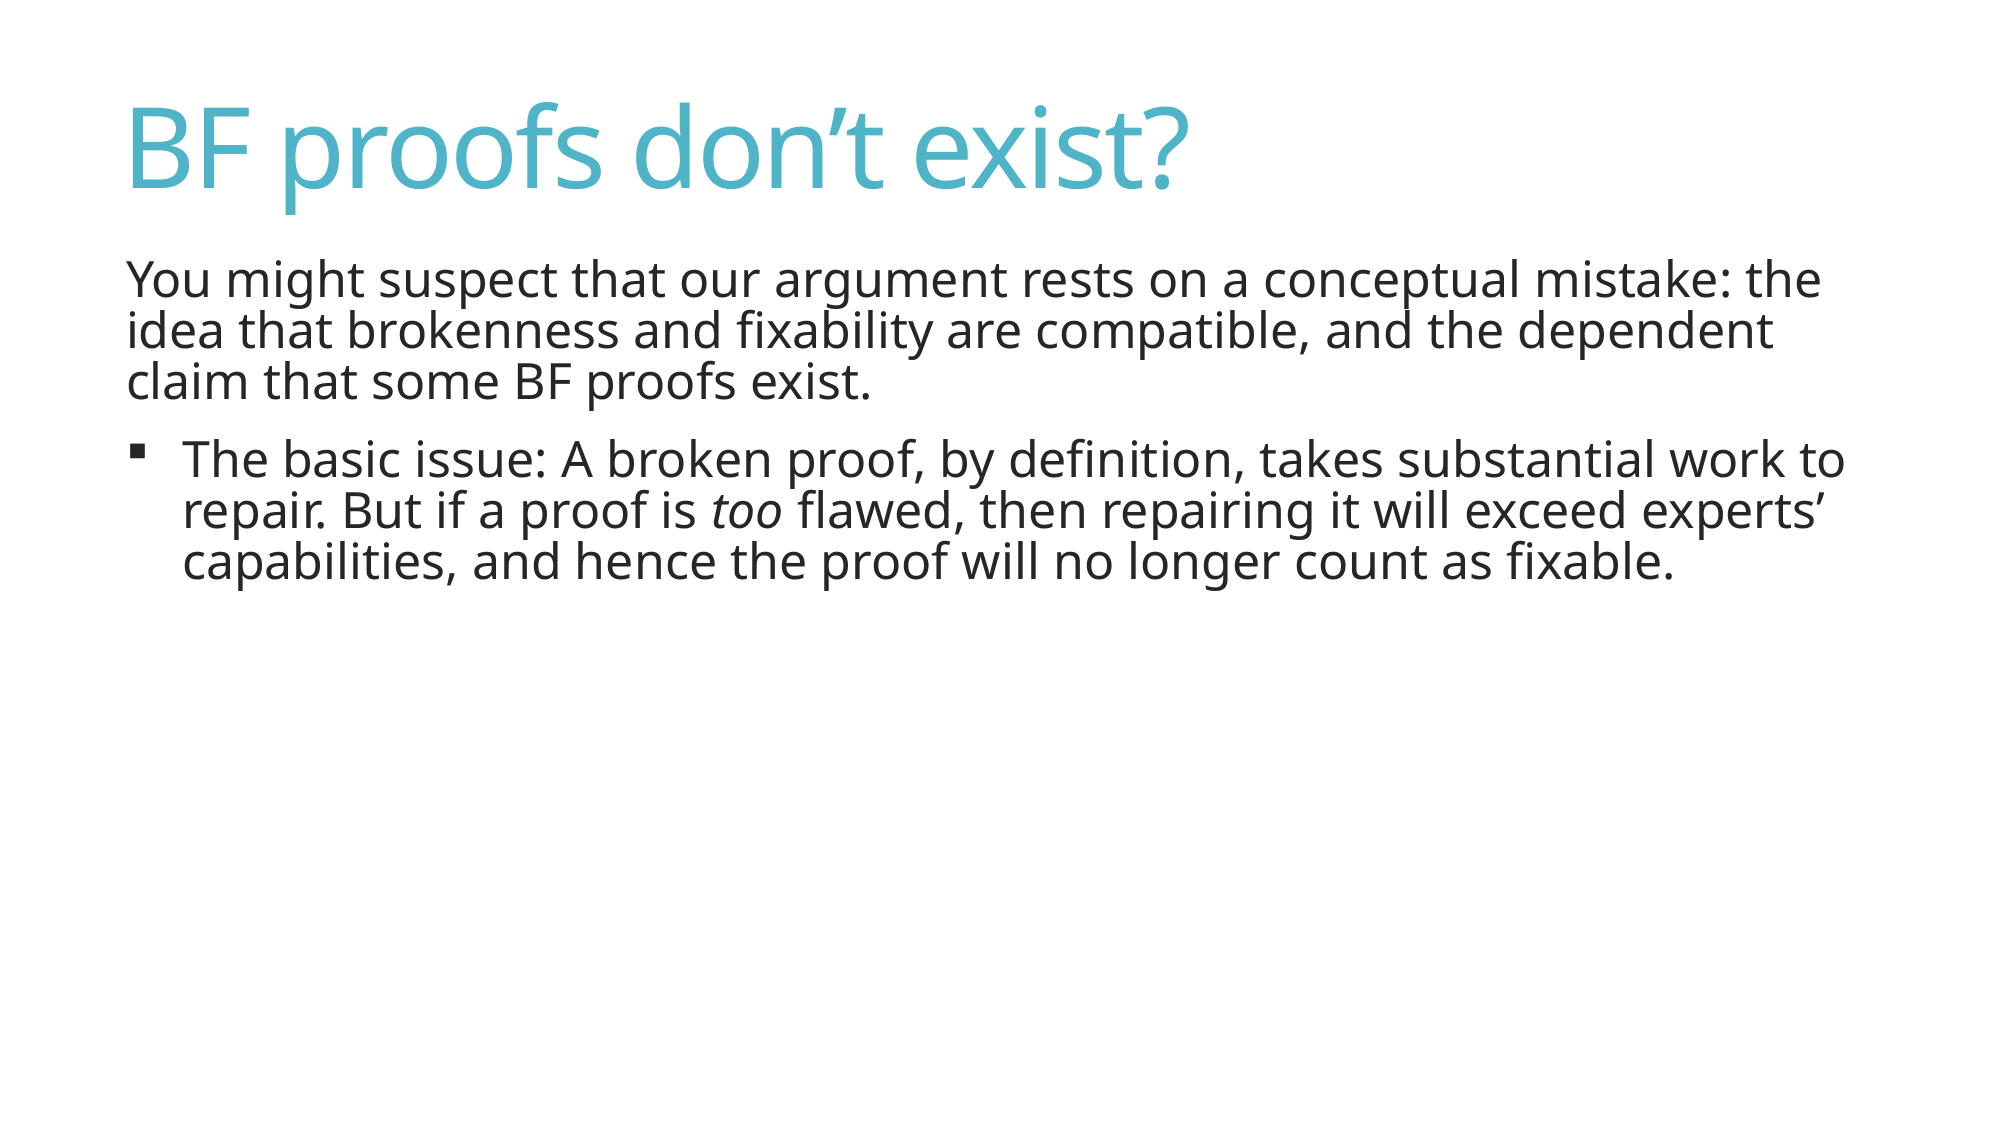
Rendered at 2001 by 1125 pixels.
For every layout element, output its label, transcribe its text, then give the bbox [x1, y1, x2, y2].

list You might suspect that our argument rests on a conceptual mistake: the idea that brokenness and fixability are compatible, and the dependent claim that some BF proofs exist. The basic issue: A broken proof, by definition, takes substantial work to repair. But if a proof is too flawed, then repairing it will exceed experts’ capabilities, and hence the proof will no longer count as fixable. [111, 249, 1876, 1020]
title BF proofs don’t exist? [107, 81, 1875, 226]
